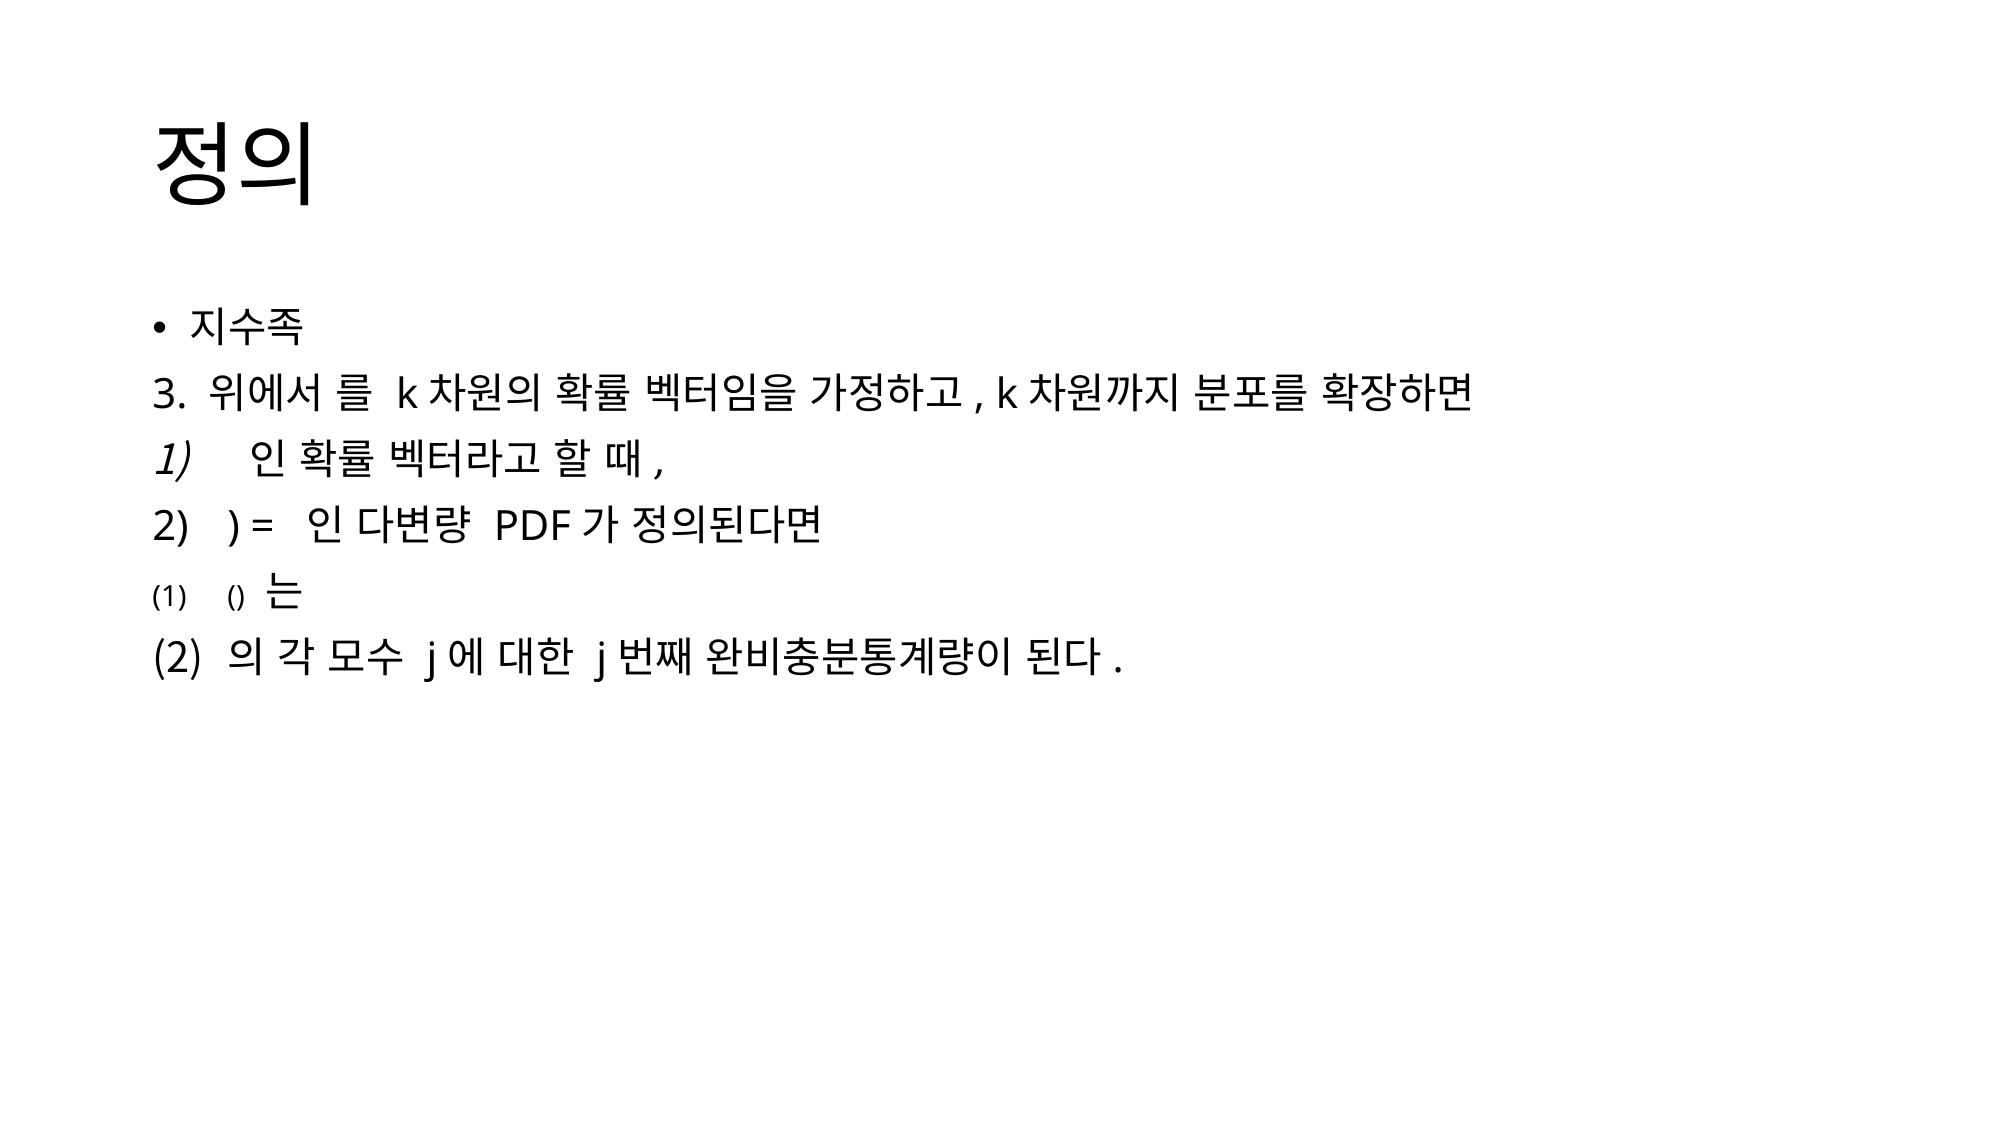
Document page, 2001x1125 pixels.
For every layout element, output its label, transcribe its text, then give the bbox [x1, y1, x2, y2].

title 정의 [137, 59, 1863, 278]
